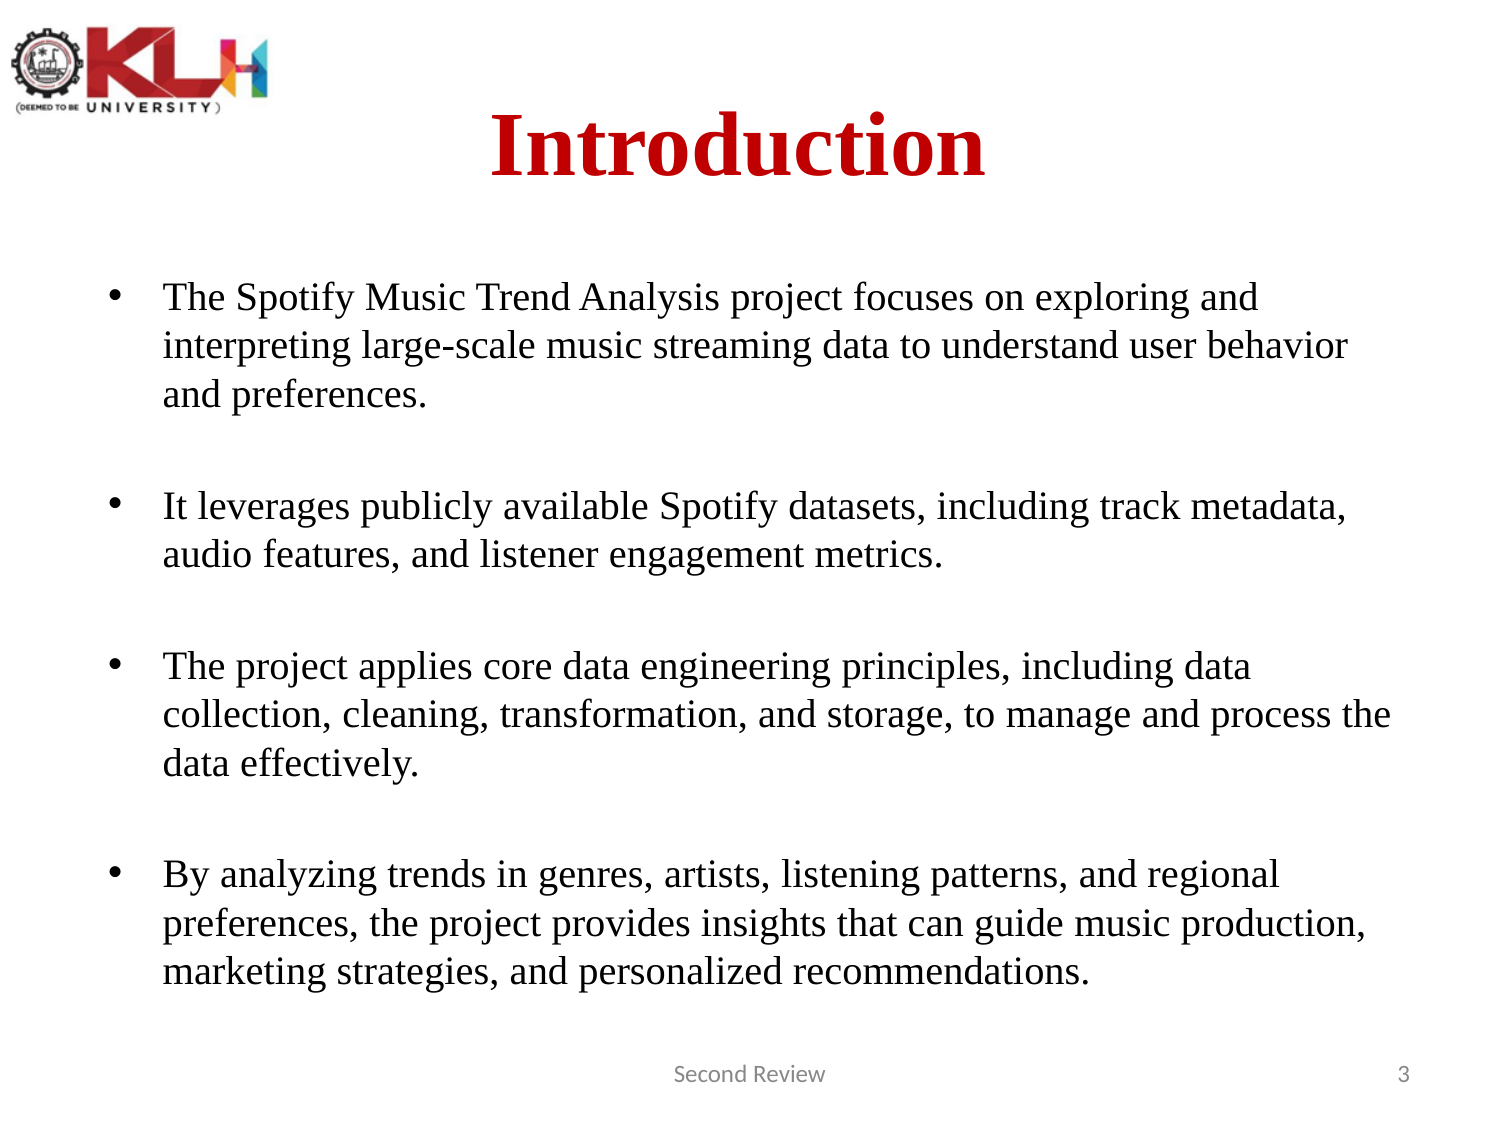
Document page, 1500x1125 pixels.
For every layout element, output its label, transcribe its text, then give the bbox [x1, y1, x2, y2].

slide_number 3 [1074, 1042, 1425, 1103]
picture [0, 6, 276, 122]
title Introduction [75, 45, 1425, 233]
list The Spotify Music Trend Analysis project focuses on exploring and interpreting large-scale music streaming data to understand user behavior and preferences. It leverages publicly available Spotify datasets, including track metadata, audio features, and listener engagement metrics. The project applies core data engineering principles, including data collection, cleaning, transformation, and storage, to manage and process the data effectively. By analyzing trends in genres, artists, listening patterns, and regional preferences, the project provides insights that can guide music production, marketing strategies, and personalized recommendations. [75, 262, 1425, 1005]
footer Second Review [512, 1042, 988, 1103]
